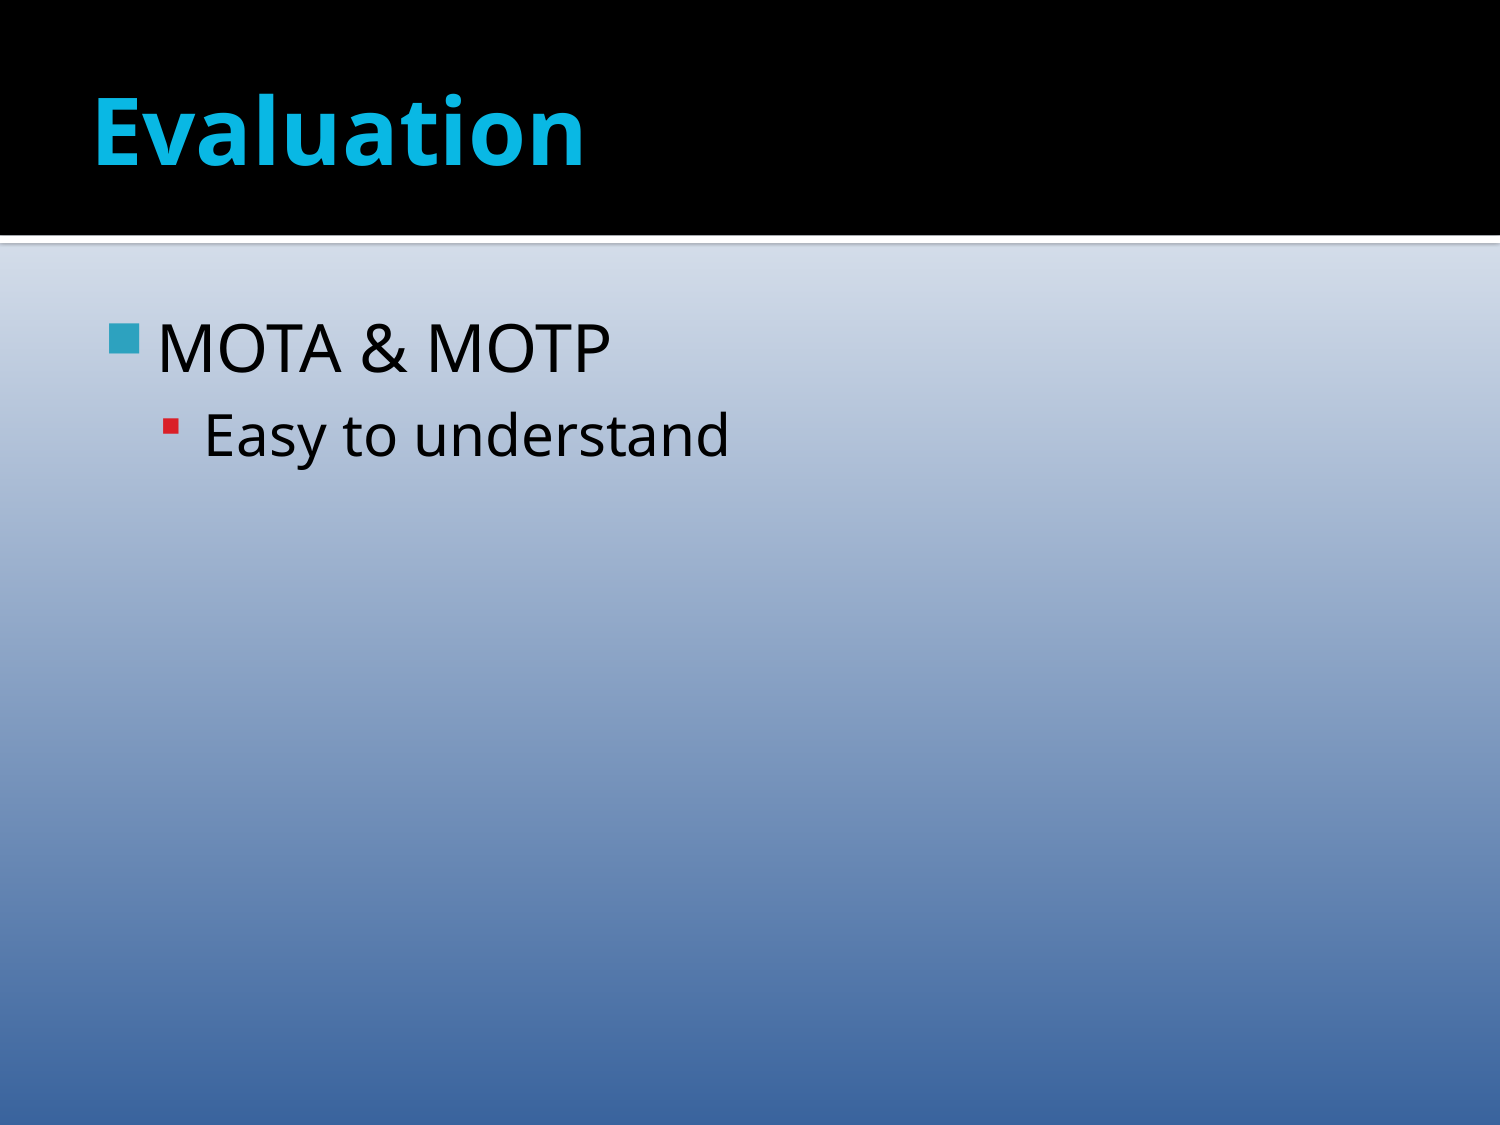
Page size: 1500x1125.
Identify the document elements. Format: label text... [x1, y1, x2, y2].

title Evaluation [75, 25, 1425, 231]
